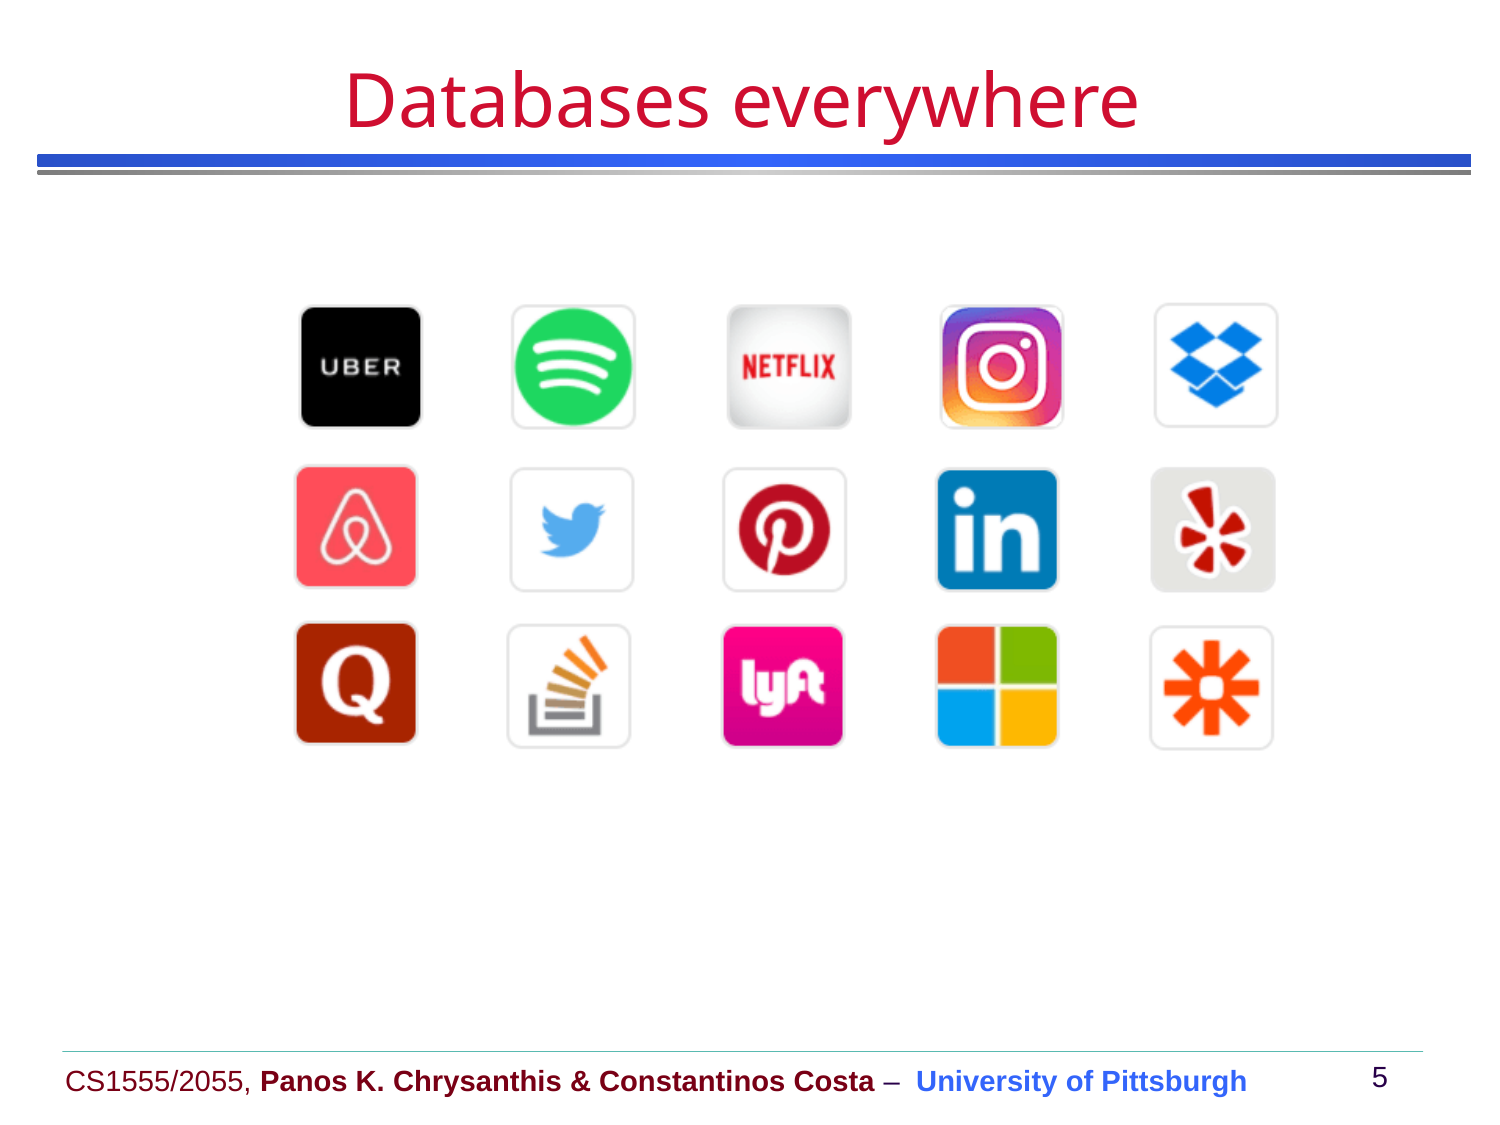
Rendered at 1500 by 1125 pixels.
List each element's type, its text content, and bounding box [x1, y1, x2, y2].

picture [211, 285, 1362, 840]
table_cell [773, 154, 777, 166]
title Databases everywhere [0, 62, 1486, 150]
